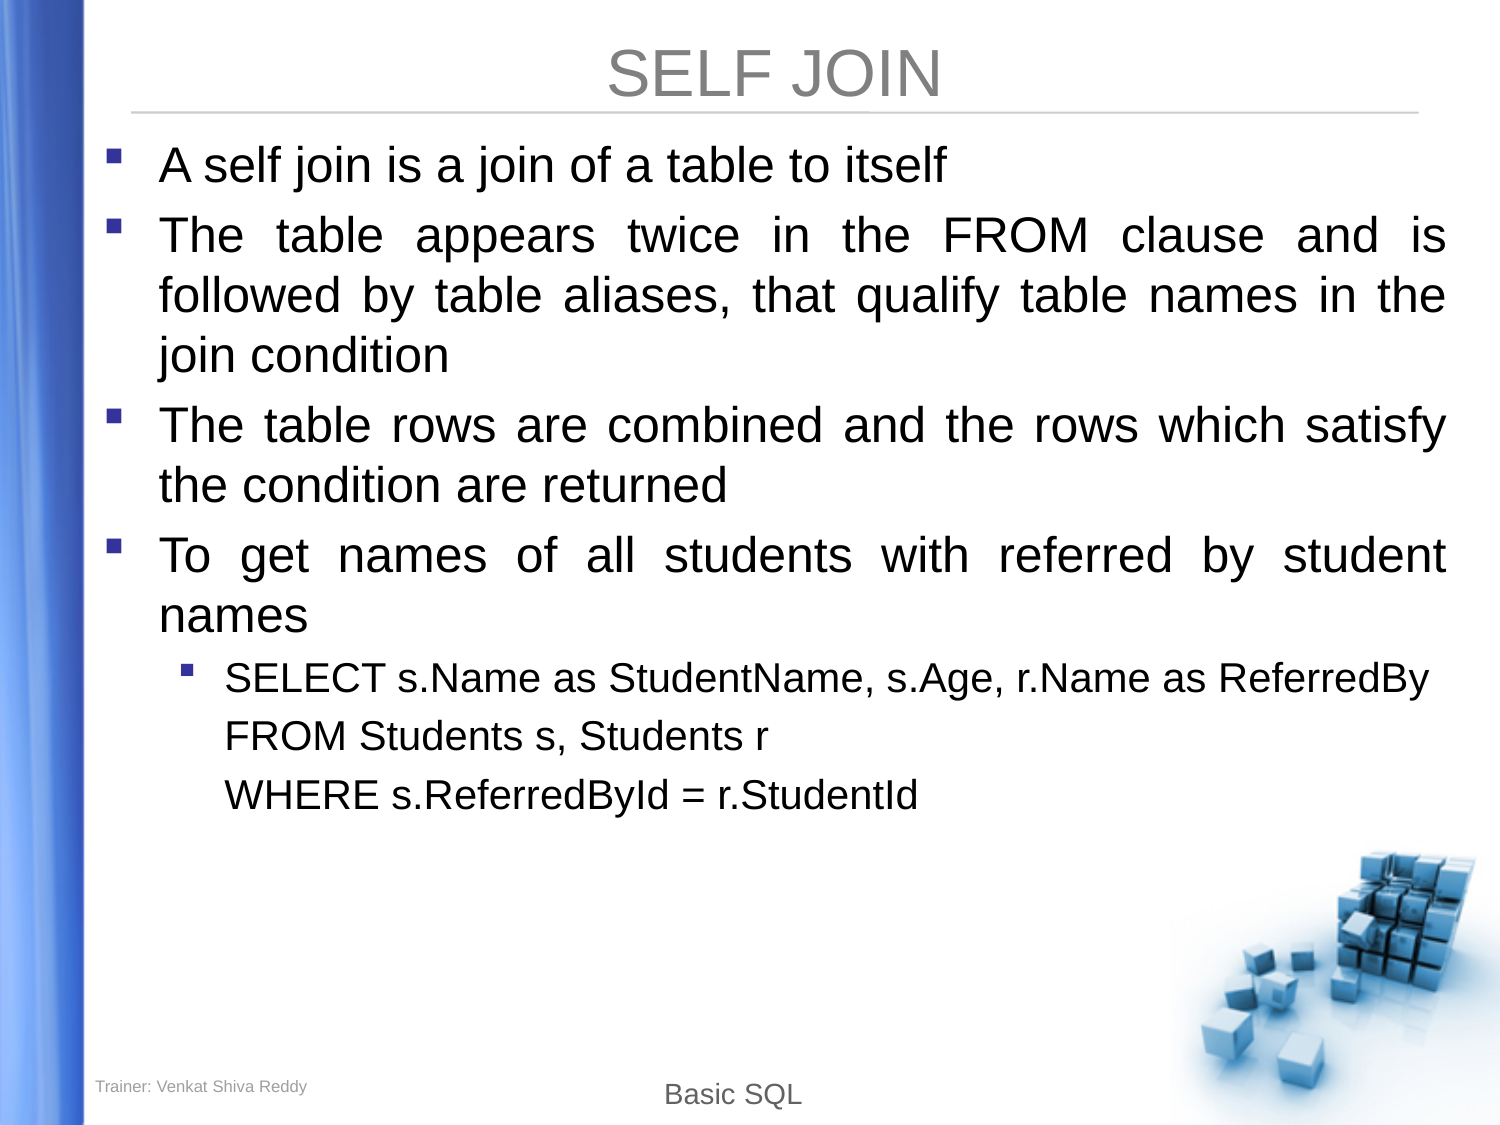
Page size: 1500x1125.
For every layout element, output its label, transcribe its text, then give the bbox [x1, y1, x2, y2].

list A self join is a join of a table to itself The table appears twice in the FROM clause and is followed by table aliases, that qualify table names in the join condition The table rows are combined and the rows which satisfy the condition are returned To get names of all students with referred by student names SELECT s.Name as StudentName, s.Age, r.Name as ReferredBy FROM Students s, Students r WHERE s.ReferredById = r.StudentId [87, 124, 1463, 1063]
title SELF JOIN [87, 23, 1463, 117]
picture [0, 0, 1500, 1125]
